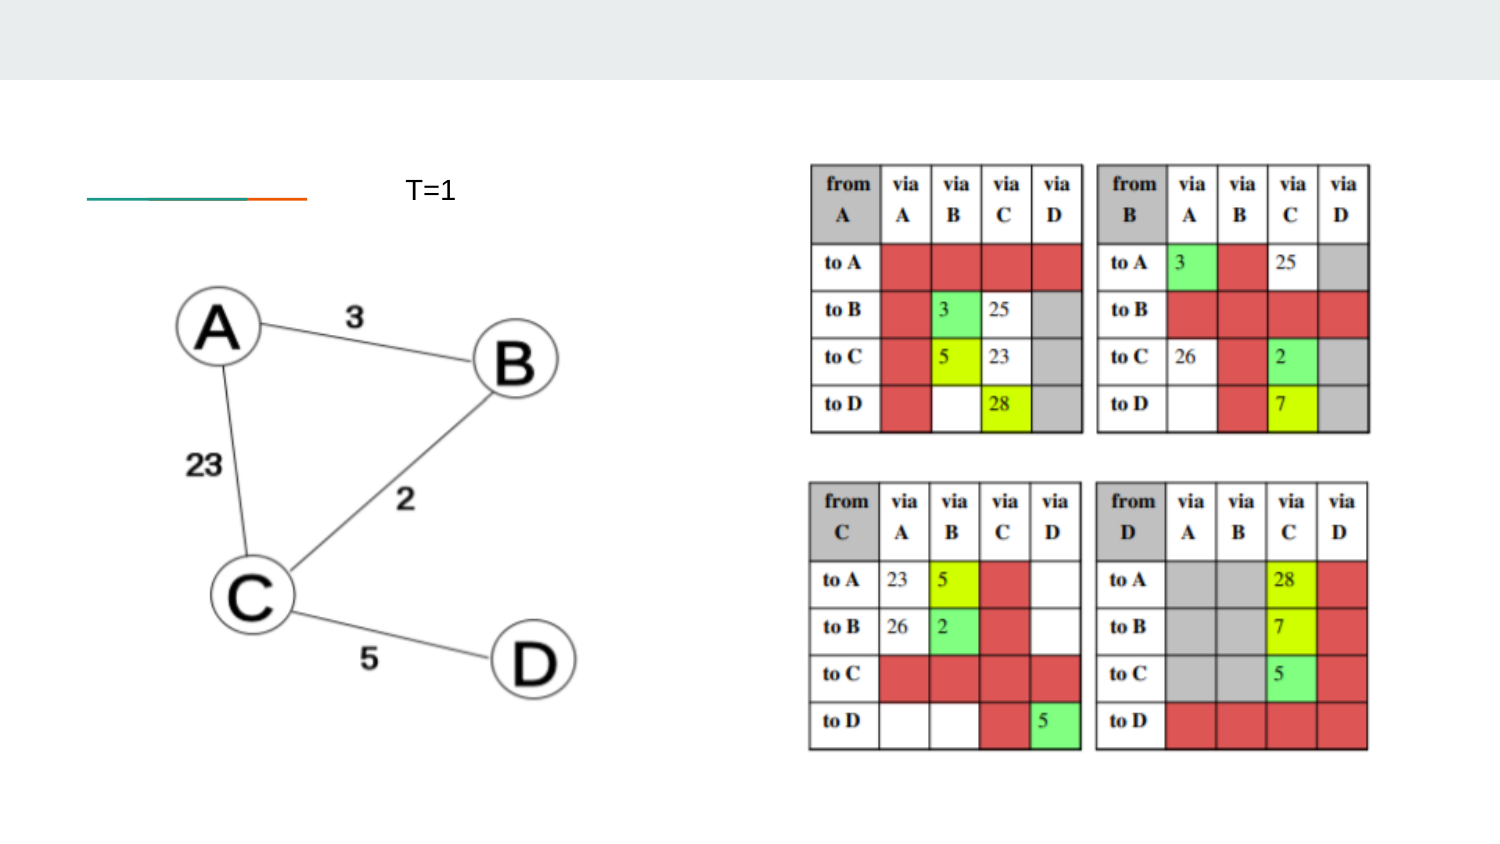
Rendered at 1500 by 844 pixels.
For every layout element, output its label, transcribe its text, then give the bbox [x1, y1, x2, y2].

picture [802, 474, 1377, 757]
picture [806, 156, 1373, 437]
picture [128, 240, 658, 746]
text_box T=1 [390, 156, 477, 222]
